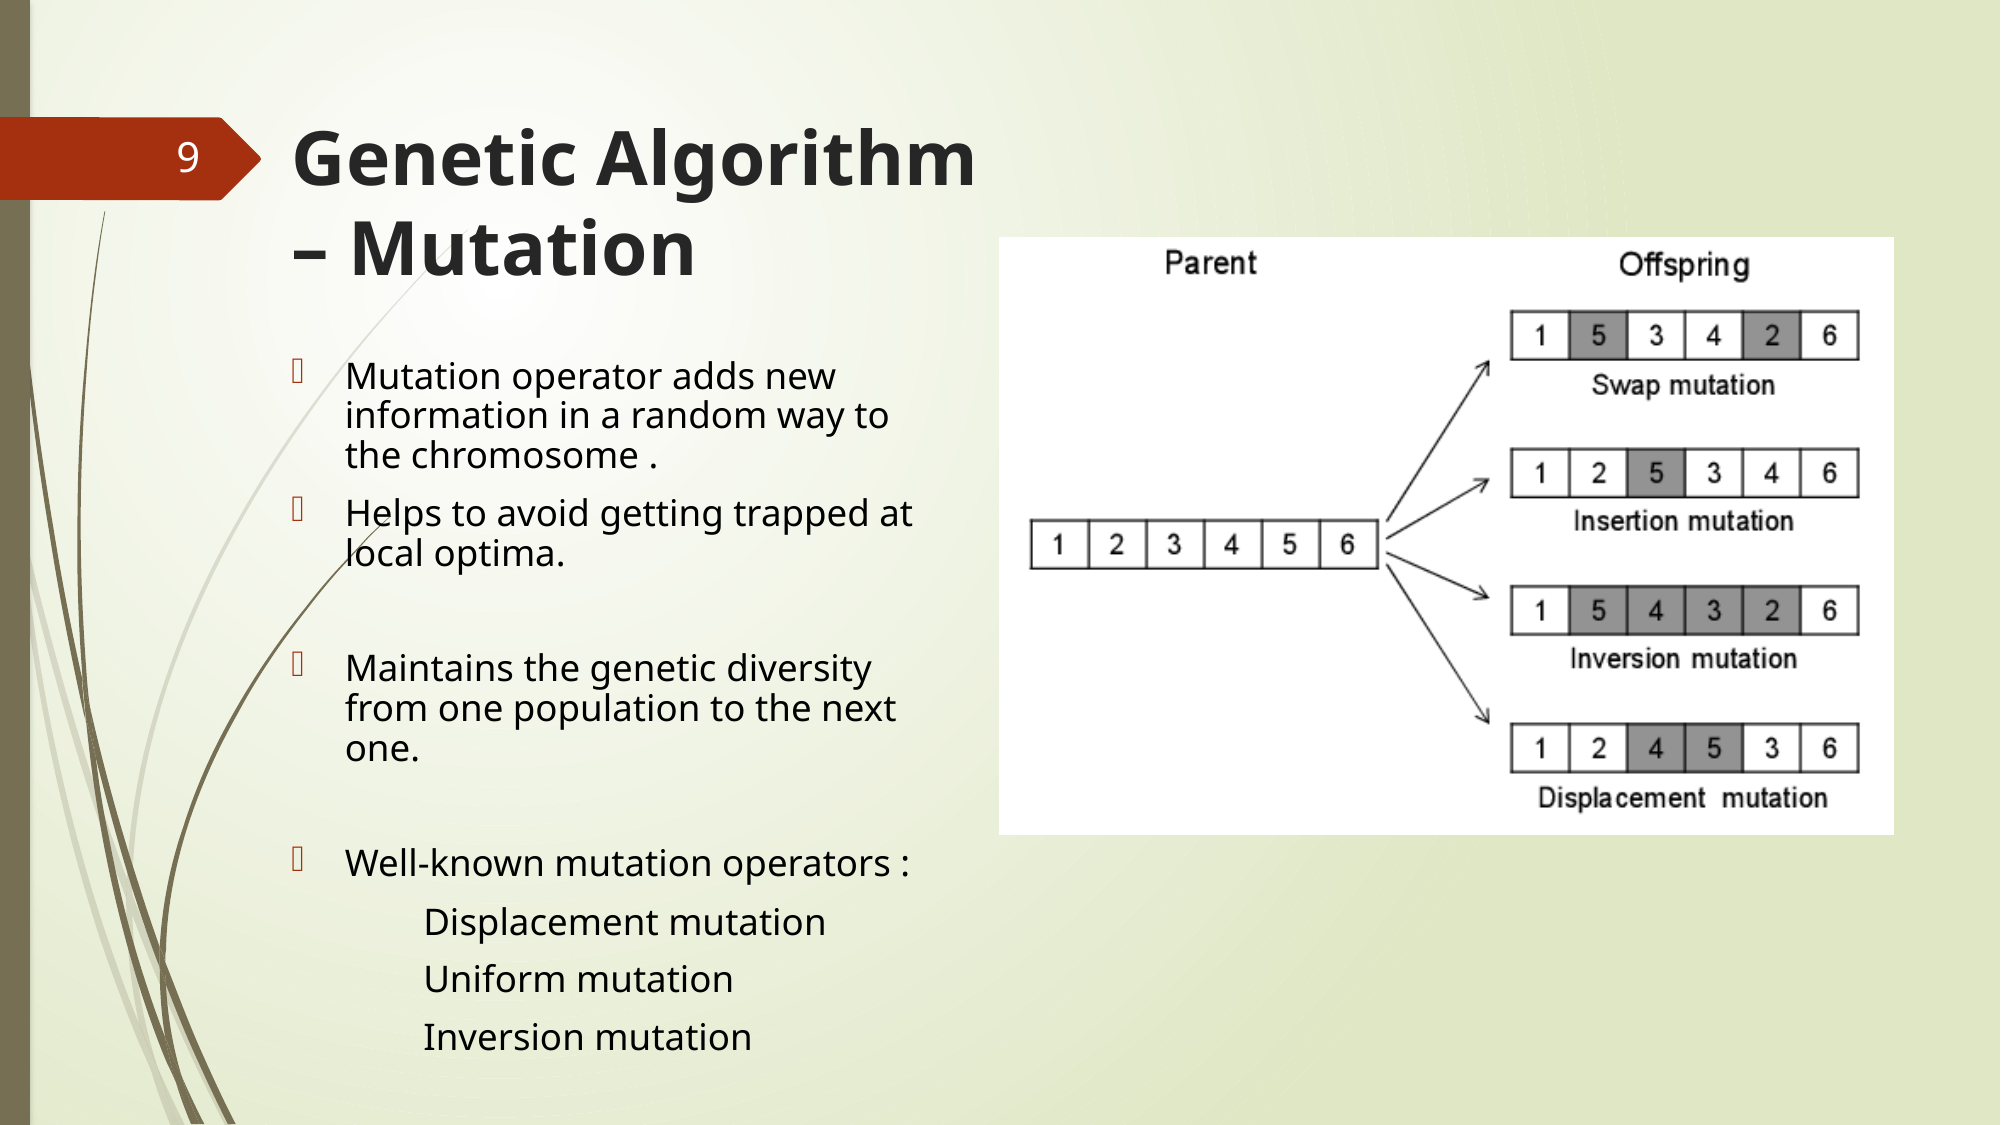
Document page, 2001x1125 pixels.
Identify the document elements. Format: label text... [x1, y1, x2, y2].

picture [999, 237, 1894, 835]
list Mutation operator adds new information in a random way to the chromosome . Helps to avoid getting trapped at local optima. Maintains the genetic diversity from one population to the next one. Well-known mutation operators : Displacement mutation Uniform mutation Inversion mutation [276, 350, 956, 1125]
slide_number 9 [87, 129, 216, 190]
title Genetic Algorithm – Mutation [276, 102, 1012, 337]
